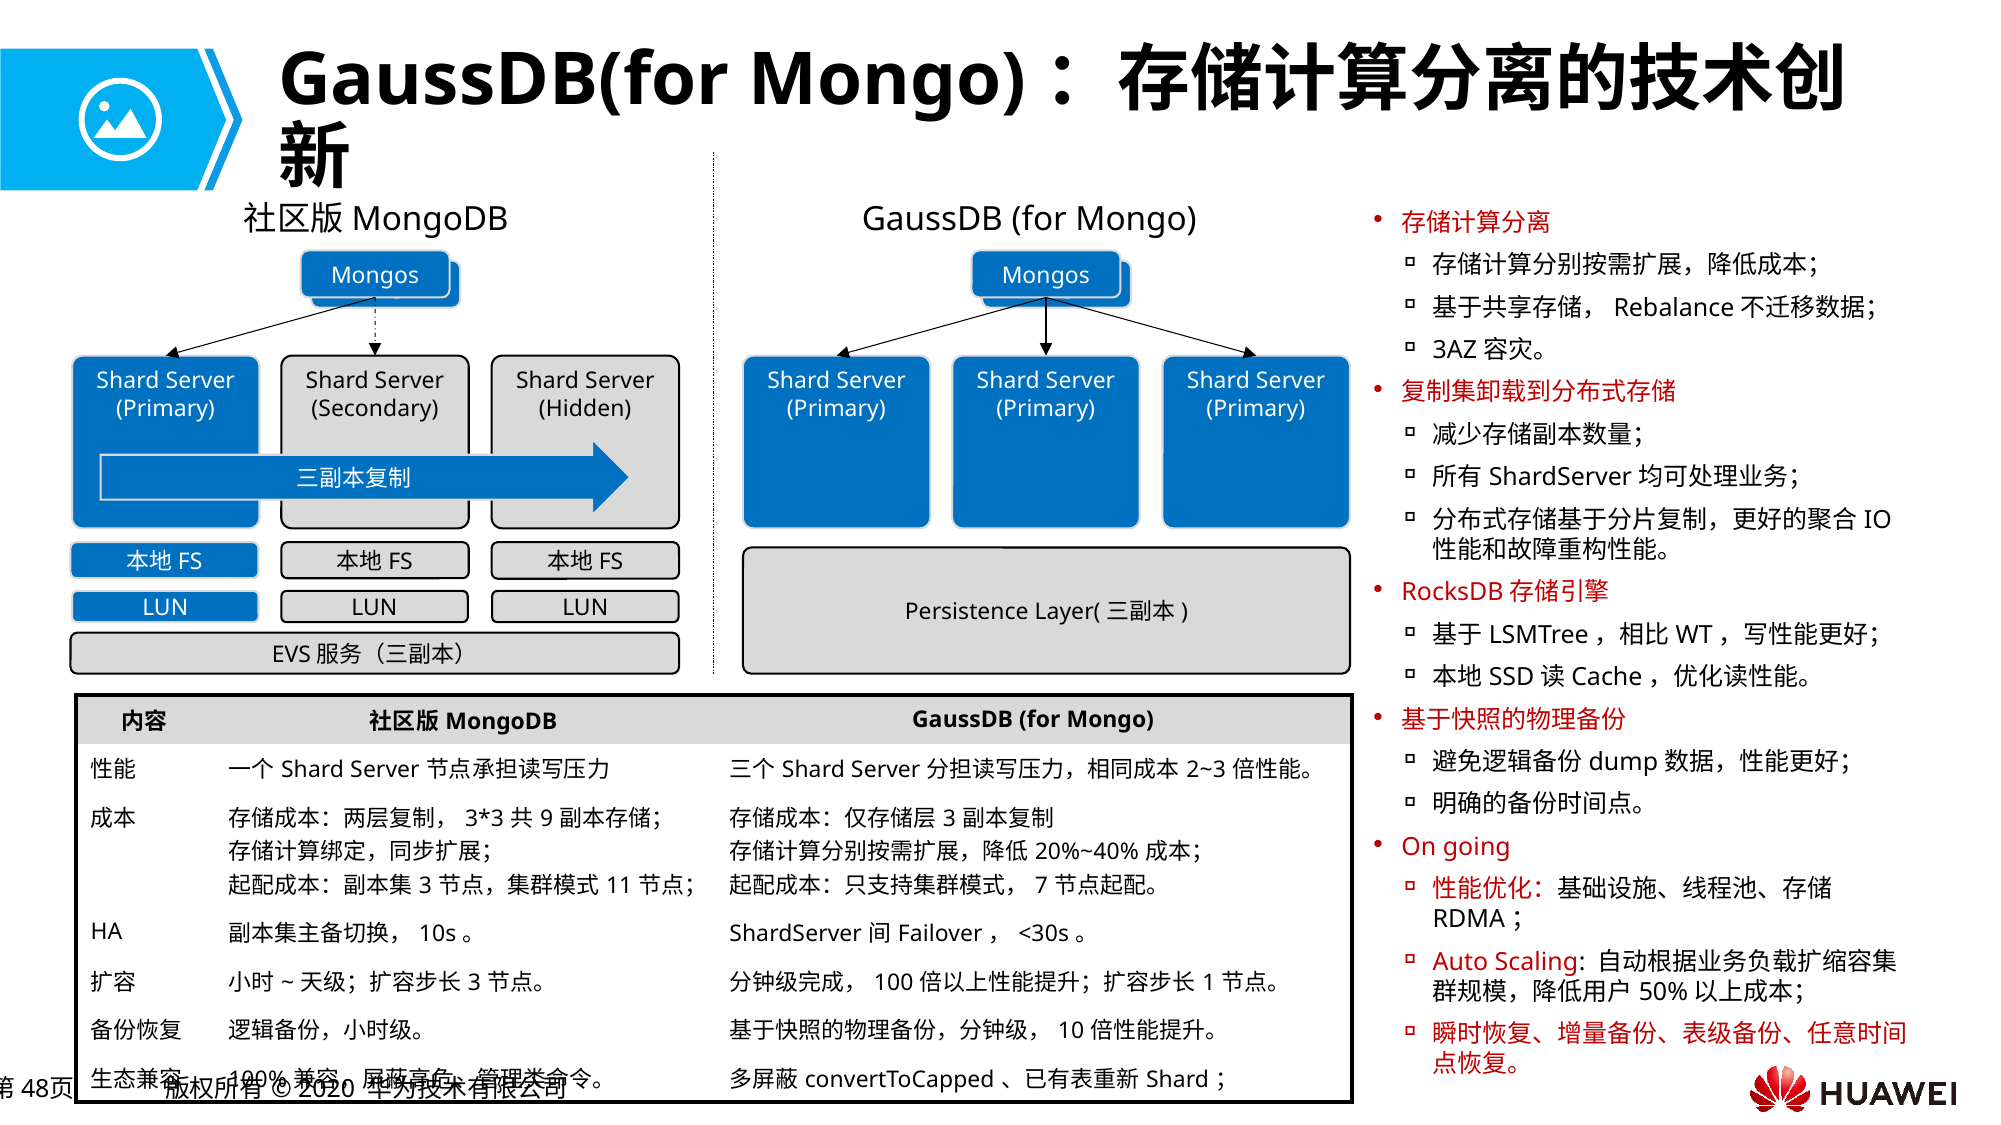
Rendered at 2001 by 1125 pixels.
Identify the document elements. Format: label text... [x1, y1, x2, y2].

table_cell 性能 [78, 744, 213, 792]
table_cell 存储成本：仅存储层3副本复制 存储计算分别按需扩展，降低20%~40%成本； 起配成本：只支持集群模式，7节点起配。 [714, 792, 1350, 908]
table_header GaussDB (for Mongo) [714, 697, 1350, 744]
table_cell HA [78, 908, 213, 956]
table_cell 一个Shard Server节点承担读写压力 [213, 744, 714, 792]
table_cell 逻辑备份，小时级。 [213, 1005, 714, 1053]
table_cell 100%兼容，屏蔽高危、管理类命令。 [213, 1053, 714, 1100]
table_header 社区版MongoDB [213, 697, 714, 744]
table_cell 备份恢复 [78, 1005, 213, 1053]
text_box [70, 151, 1350, 674]
picture [1750, 1066, 1956, 1112]
table_cell 扩容 [78, 956, 213, 1005]
text_box 存储计算分离 存储计算分别按需扩展，降低成本； 基于共享存储，Rebalance不迁移数据； 3AZ容灾。 复制集卸载到分布式存储 减少存储副本数量； 所有ShardServer均可处理业务； 分布式存储基于分片复制，更好的聚合IO性能和故障重构性能。 RocksDB存储引擎 基于LSMTree，相比WT，写性能更好； 本地SSD读Cache，优化读性能。 基于快照的物理备份 避免逻辑备份dump数据，性能更好； 明确的备份时间点。 On going 性能优化：基础设施、线程池、存储RDMA； Auto Scaling: 自动根据业务负载扩缩容集群规模，降低用户50%以上成本； 瞬时恢复、增量备份、表级备份、任意时间点恢复。 [1361, 194, 1927, 1090]
table_cell 分钟级完成，100倍以上性能提升；扩容步长1节点。 [714, 956, 1350, 1005]
table_cell 基于快照的物理备份，分钟级，10倍性能提升。 [714, 1005, 1350, 1053]
table_cell 成本 [78, 792, 213, 908]
table_cell 副本集主备切换，10s。 [213, 908, 714, 956]
table_cell ShardServer间Failover，<30s。 [714, 908, 1350, 956]
table_cell 生态兼容 [78, 1053, 213, 1100]
table_cell 小时~天级；扩容步长3节点。 [213, 956, 714, 1005]
table_cell 多屏蔽convertToCapped、已有表重新Shard； [714, 1053, 1350, 1100]
table_cell 存储成本：两层复制，3*3共9副本存储； 存储计算绑定，同步扩展； 起配成本：副本集3节点，集群模式11节点； [213, 792, 714, 908]
table_cell 三个Shard Server分担读写压力，相同成本2~3倍性能。 [714, 744, 1350, 792]
title GaussDB(for Mongo)：存储计算分离的技术创新 [261, 67, 1927, 173]
table_header 内容 [78, 697, 213, 744]
